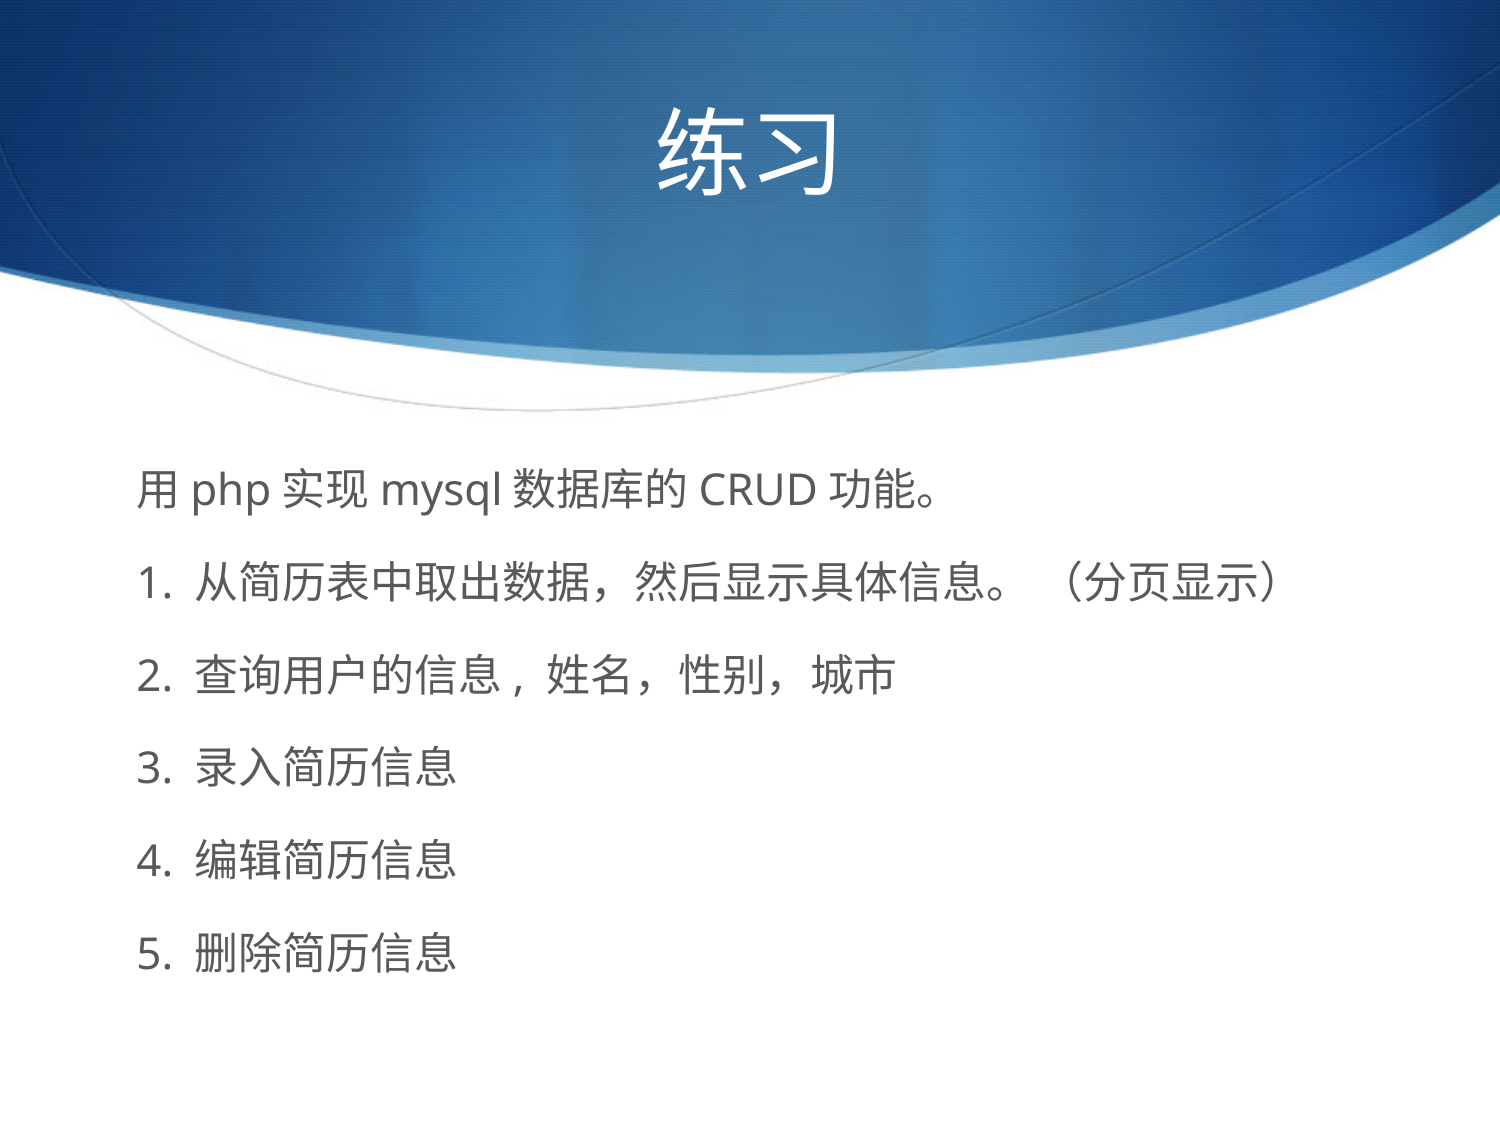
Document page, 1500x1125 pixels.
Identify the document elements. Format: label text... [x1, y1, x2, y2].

picture [0, 0, 1500, 1125]
list 用php实现mysql数据库的CRUD功能。 1. 从简历表中取出数据，然后显示具体信息。 （分页显示） 2. 查询用户的信息, 姓名，性别，城市 3. 录入简历信息 4. 编辑简历信息 5. 删除简历信息 [121, 454, 1379, 991]
title 练习 [75, 56, 1425, 245]
